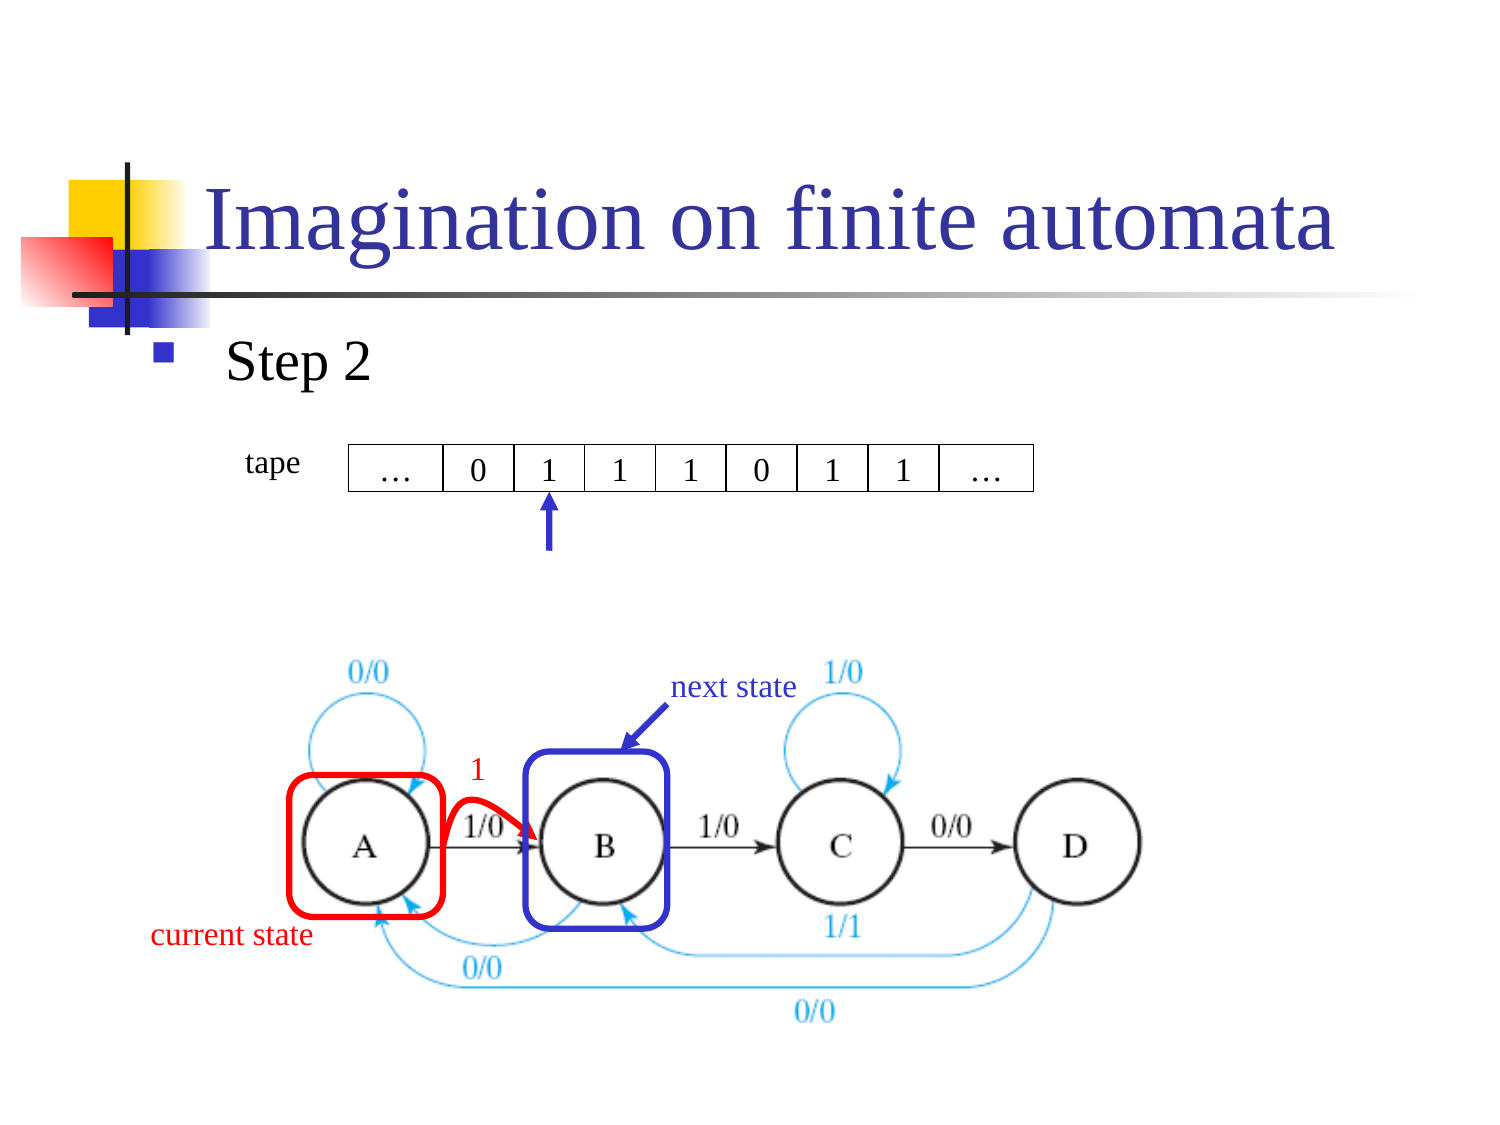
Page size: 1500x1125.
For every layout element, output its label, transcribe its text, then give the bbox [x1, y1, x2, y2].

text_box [442, 739, 520, 847]
title Imagination on finite automata [188, 35, 1468, 275]
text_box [525, 656, 814, 929]
text_box [543, 500, 556, 551]
picture [265, 633, 1176, 1035]
list Step 2 [135, 314, 1470, 409]
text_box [229, 432, 1034, 492]
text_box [135, 774, 444, 961]
